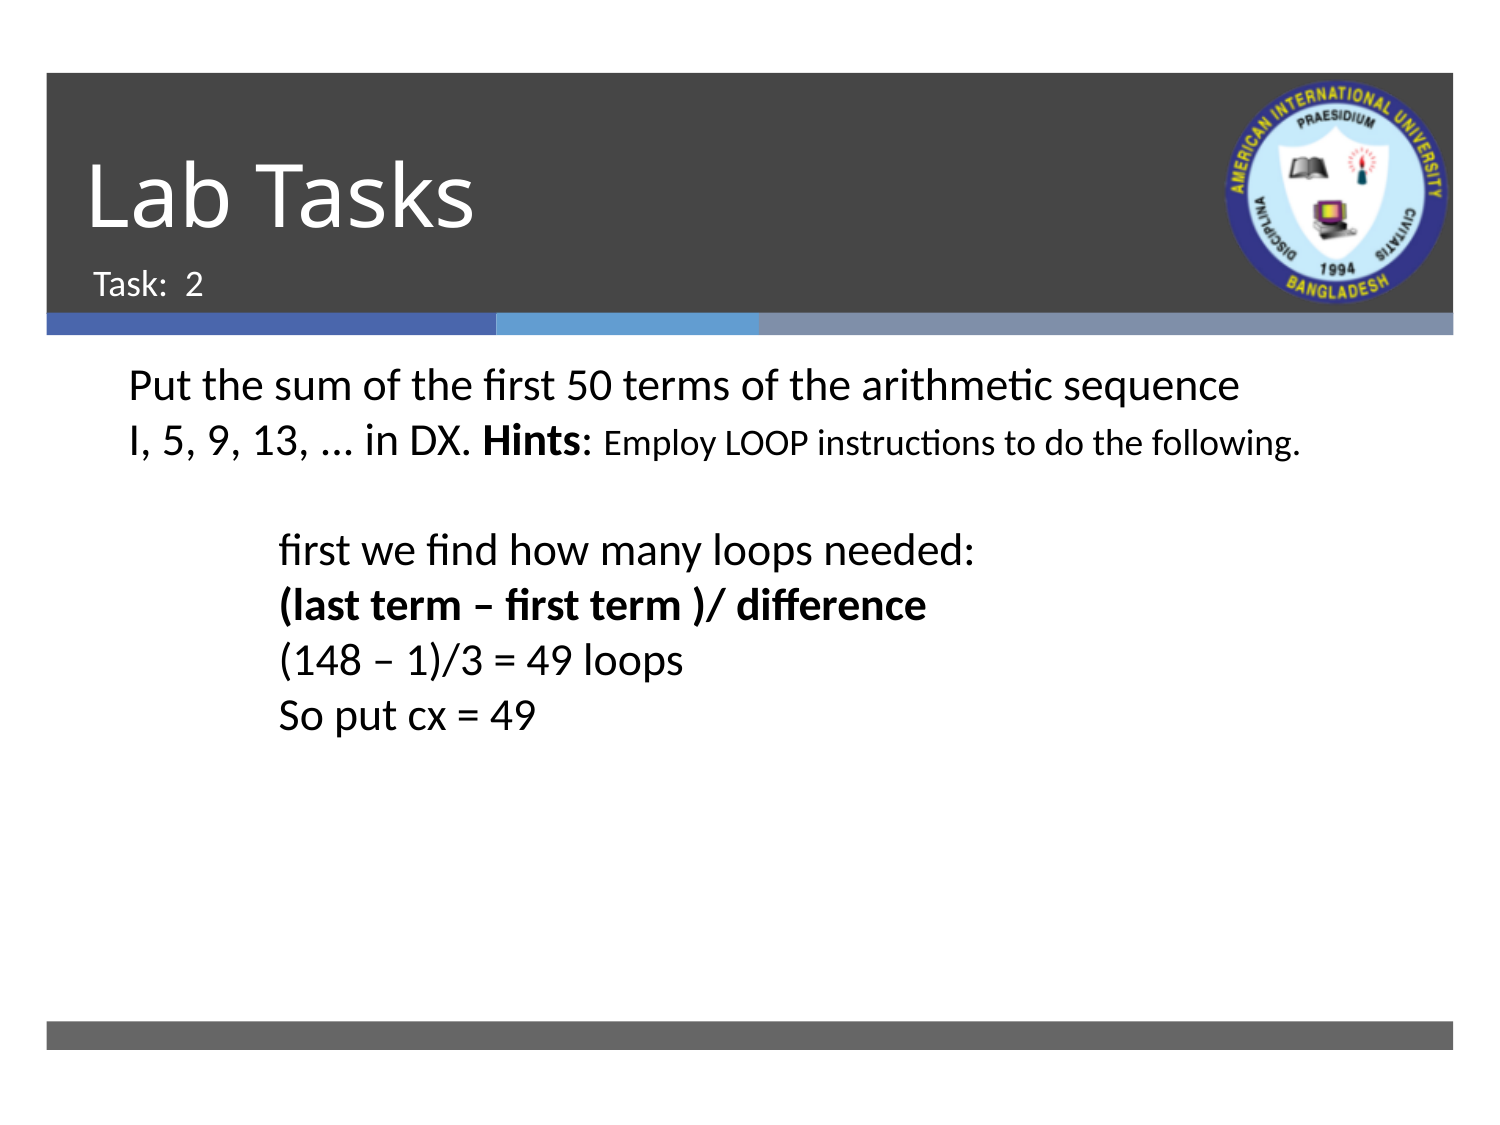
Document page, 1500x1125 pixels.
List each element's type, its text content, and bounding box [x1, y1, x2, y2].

picture [1351, 75, 1454, 310]
text_box Put the sum of the first 50 terms of the arithmetic sequence I, 5, 9, 13, ... in DX. Hints: Employ LOOP instructions to do the following. first we find how many loops needed: (last term – first term )/ difference (148 – 1)/3 = 49 loops So put cx = 49 [113, 347, 1386, 747]
subtitle Task: 2 [78, 251, 1351, 331]
title Lab Tasks [69, 73, 1351, 253]
